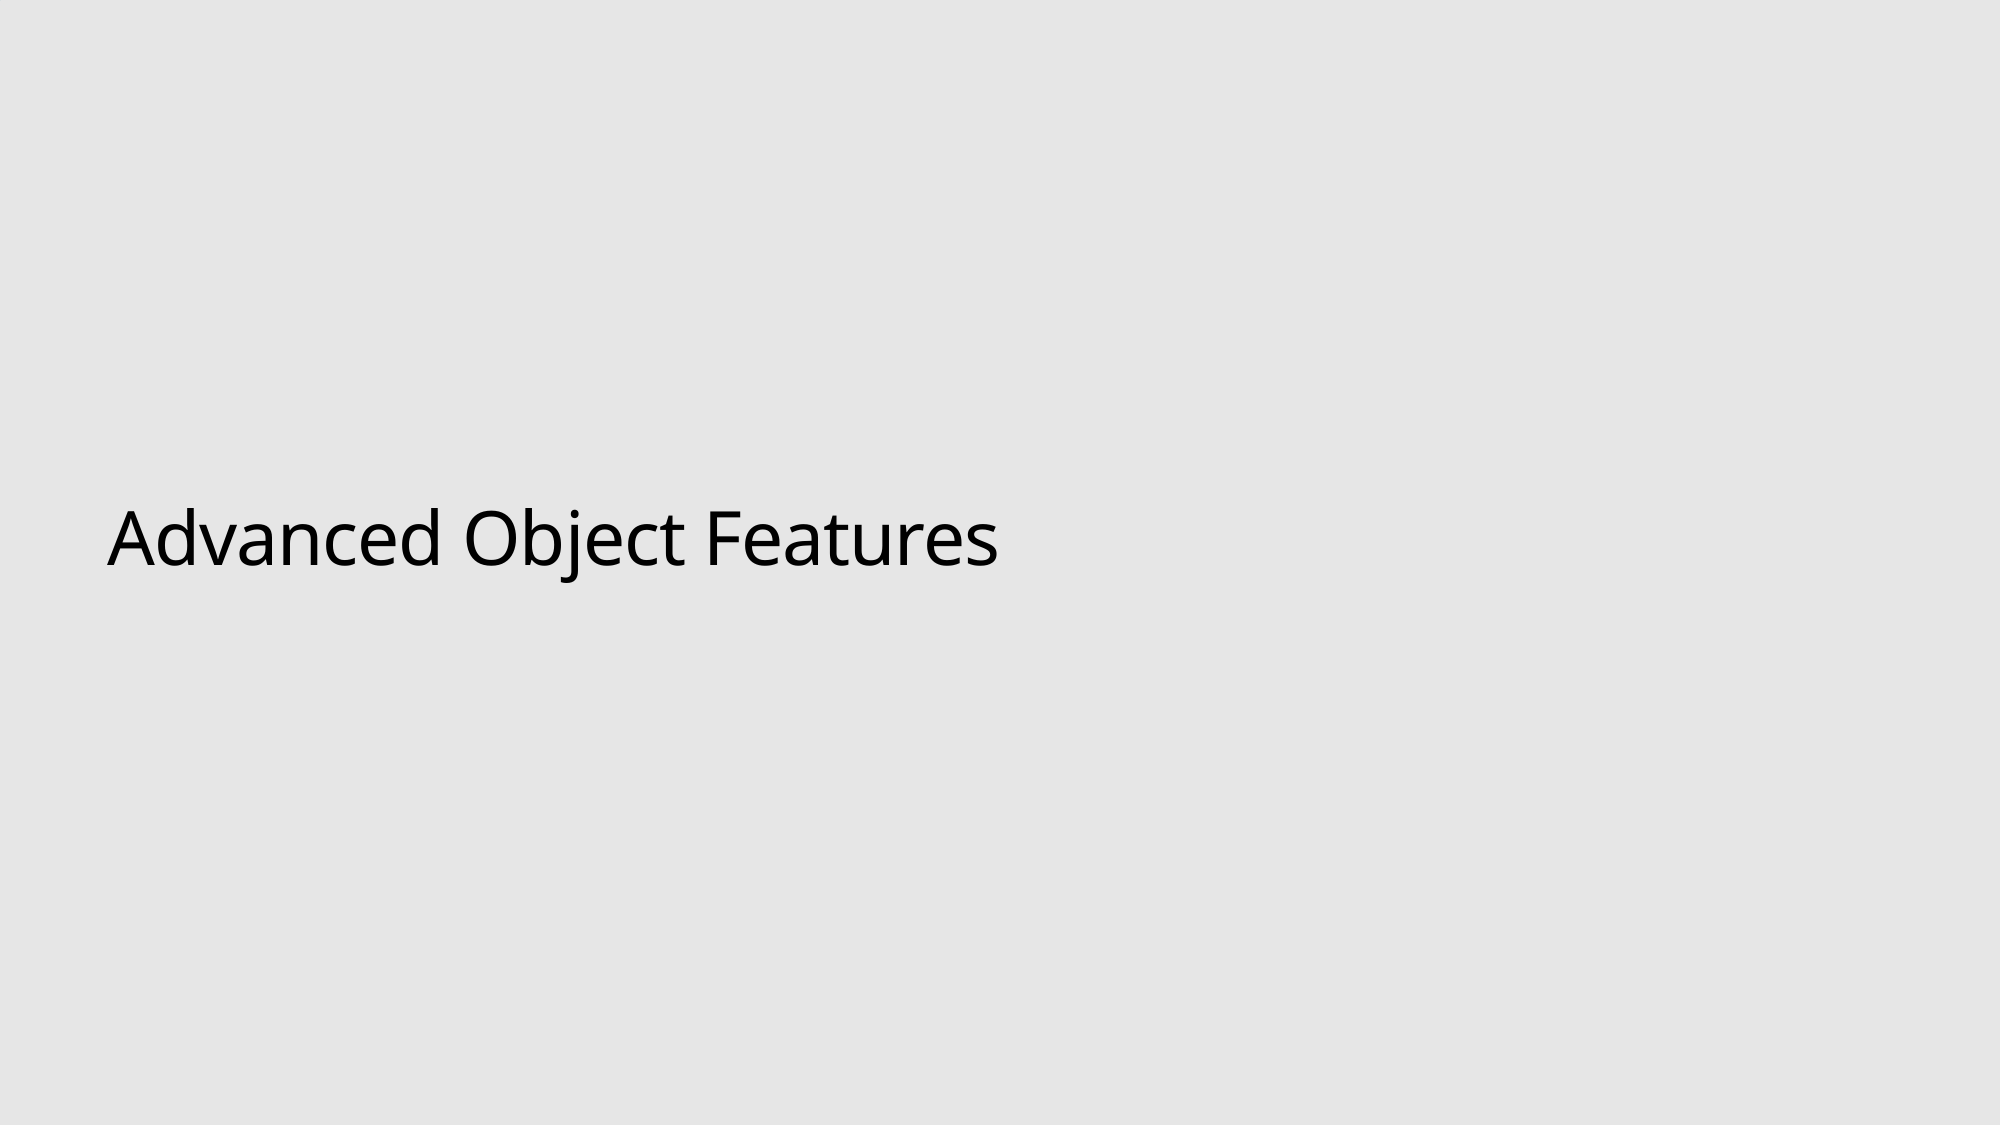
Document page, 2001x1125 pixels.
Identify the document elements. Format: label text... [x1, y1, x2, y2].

title Advanced Object Features [107, 488, 1587, 588]
